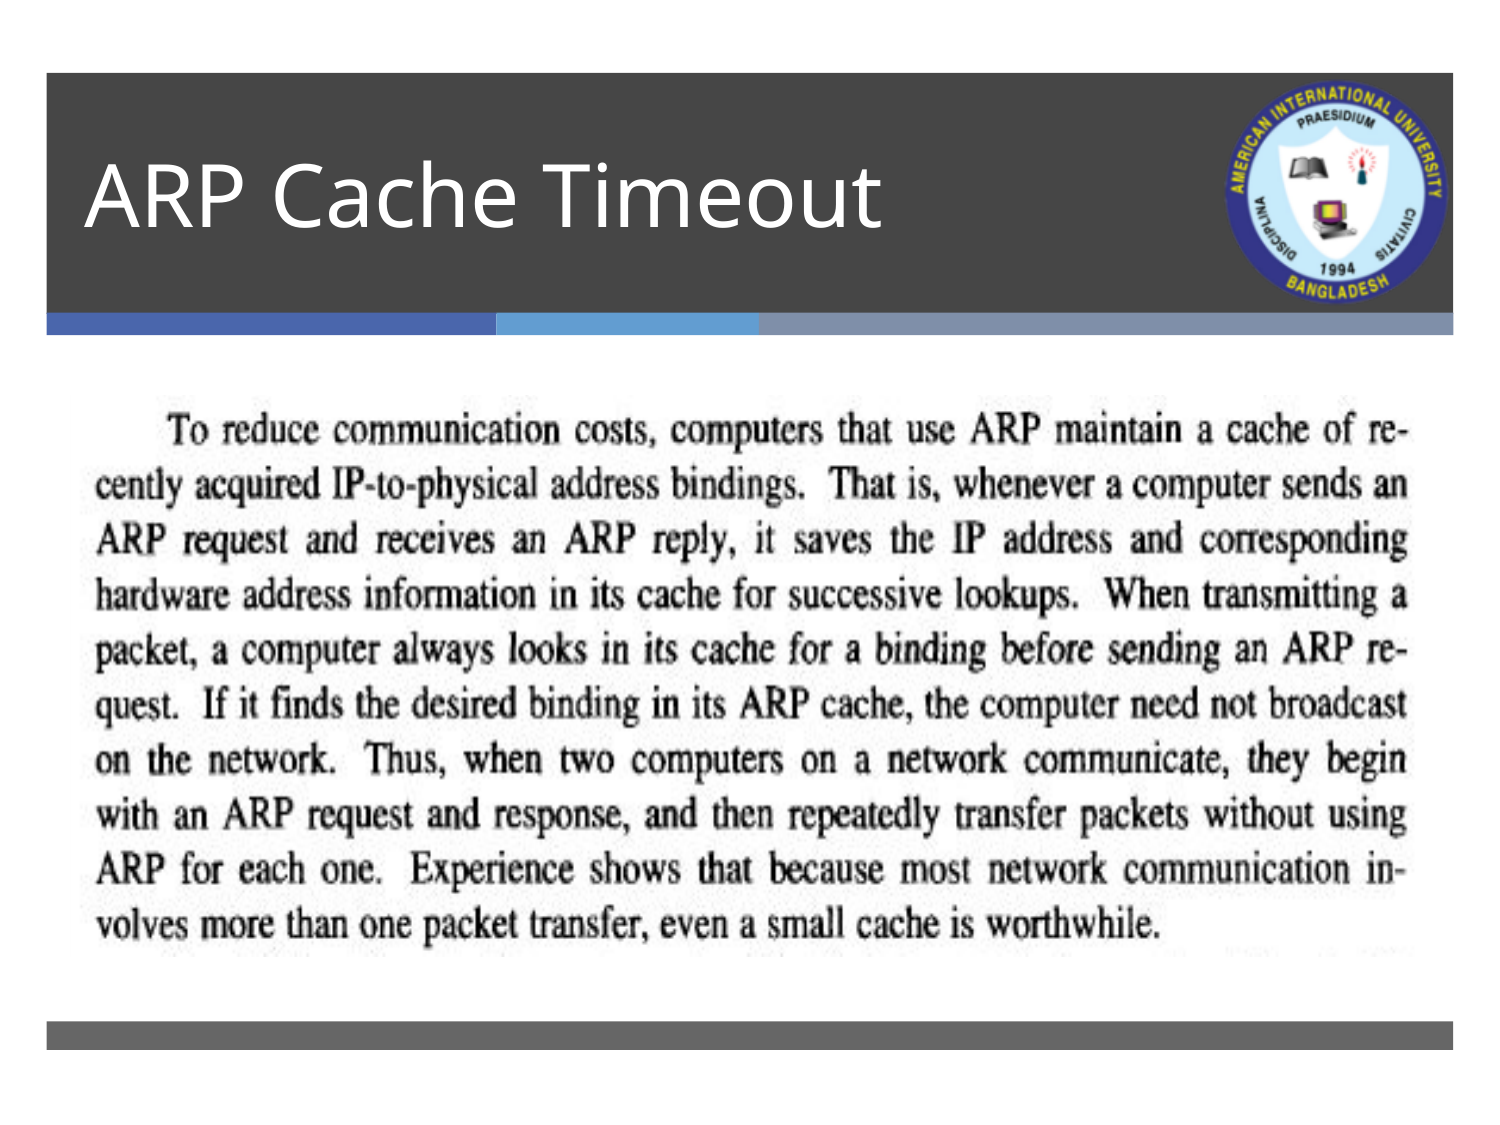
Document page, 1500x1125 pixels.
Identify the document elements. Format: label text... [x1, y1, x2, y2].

picture [68, 394, 1430, 958]
title ARP Cache Timeout [69, 73, 1351, 253]
picture [1220, 75, 1454, 310]
